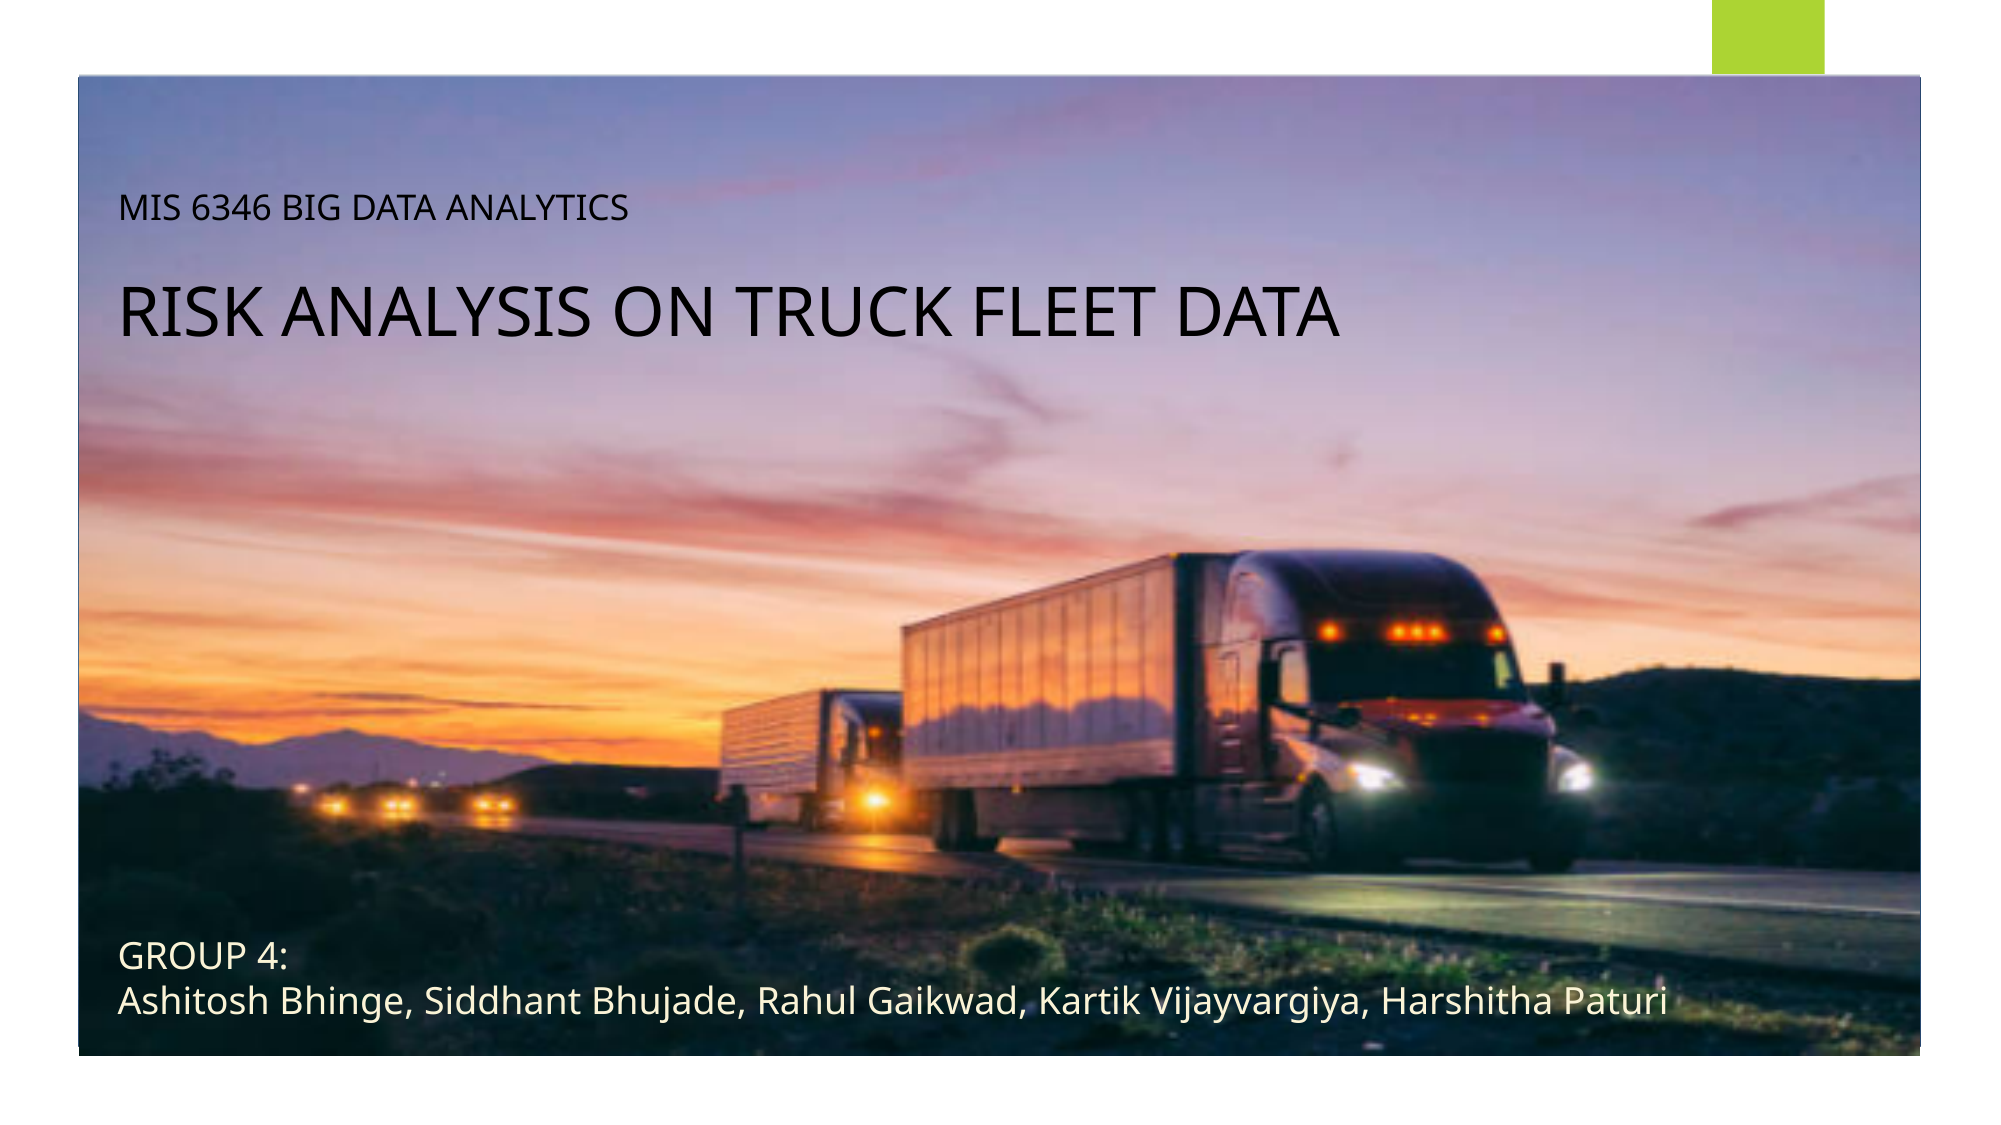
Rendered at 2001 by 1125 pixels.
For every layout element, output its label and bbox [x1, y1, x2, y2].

picture [79, 73, 1921, 1056]
